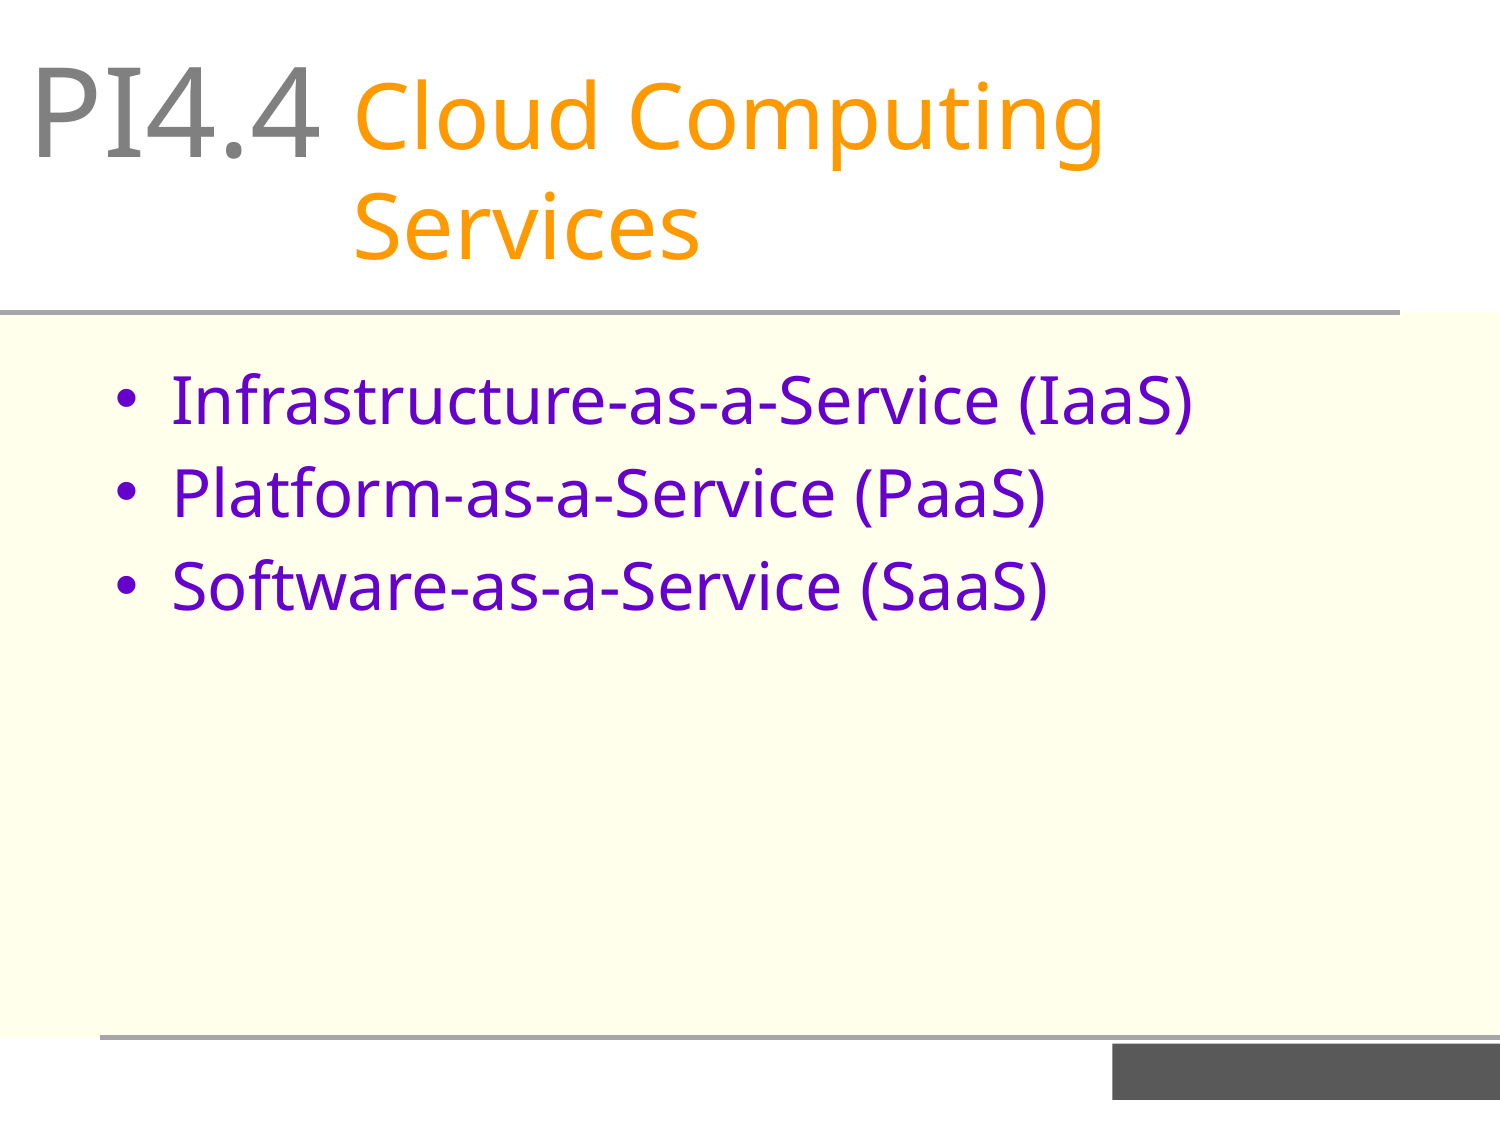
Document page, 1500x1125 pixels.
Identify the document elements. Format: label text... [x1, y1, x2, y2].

list PI4.4 [12, 24, 338, 275]
subtitle Cloud Computing Services [337, 50, 1413, 325]
list Infrastructure-as-a-Service (IaaS) Platform-as-a-Service (PaaS) Software-as-a-Service (SaaS) [99, 350, 1413, 1025]
